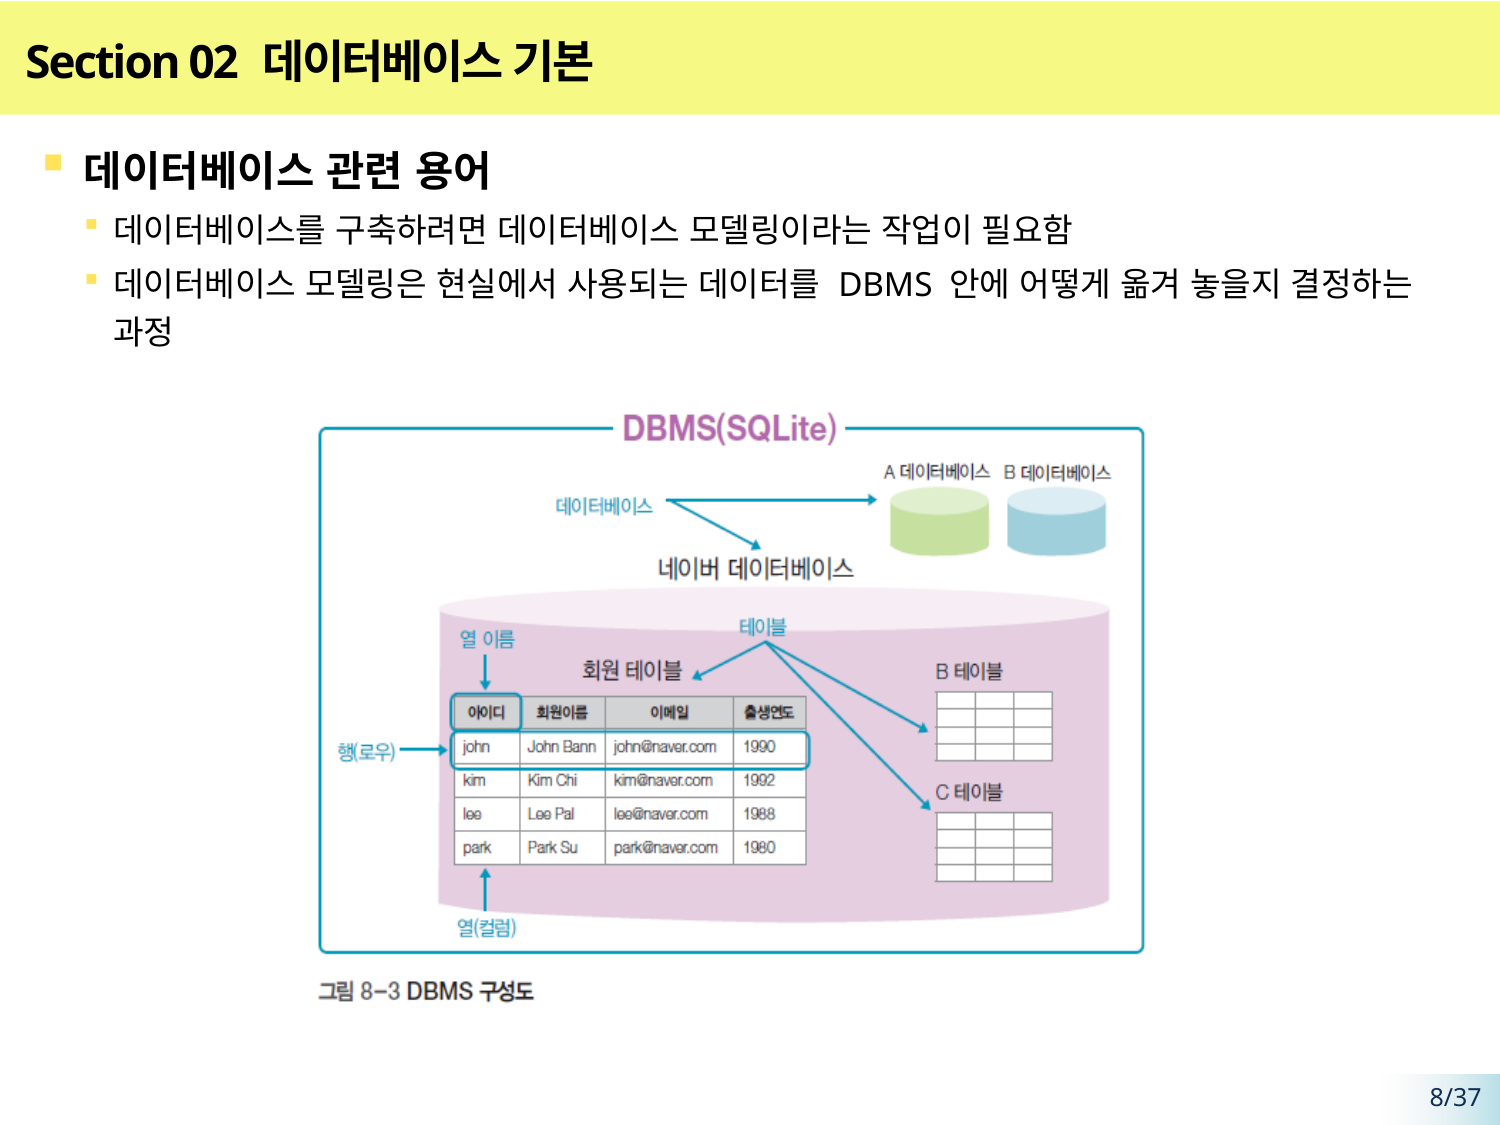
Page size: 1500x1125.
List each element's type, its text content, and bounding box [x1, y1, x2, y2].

picture [286, 392, 1214, 1023]
list 데이터베이스 관련 용어 데이터베이스를 구축하려면 데이터베이스 모델링이라는 작업이 필요함 데이터베이스 모델링은 현실에서 사용되는 데이터를 DBMS 안에 어떻게 옮겨 놓을지 결정하는 과정 [10, 126, 1481, 1057]
title Section 02 데이터베이스 기본 [10, 21, 1288, 99]
